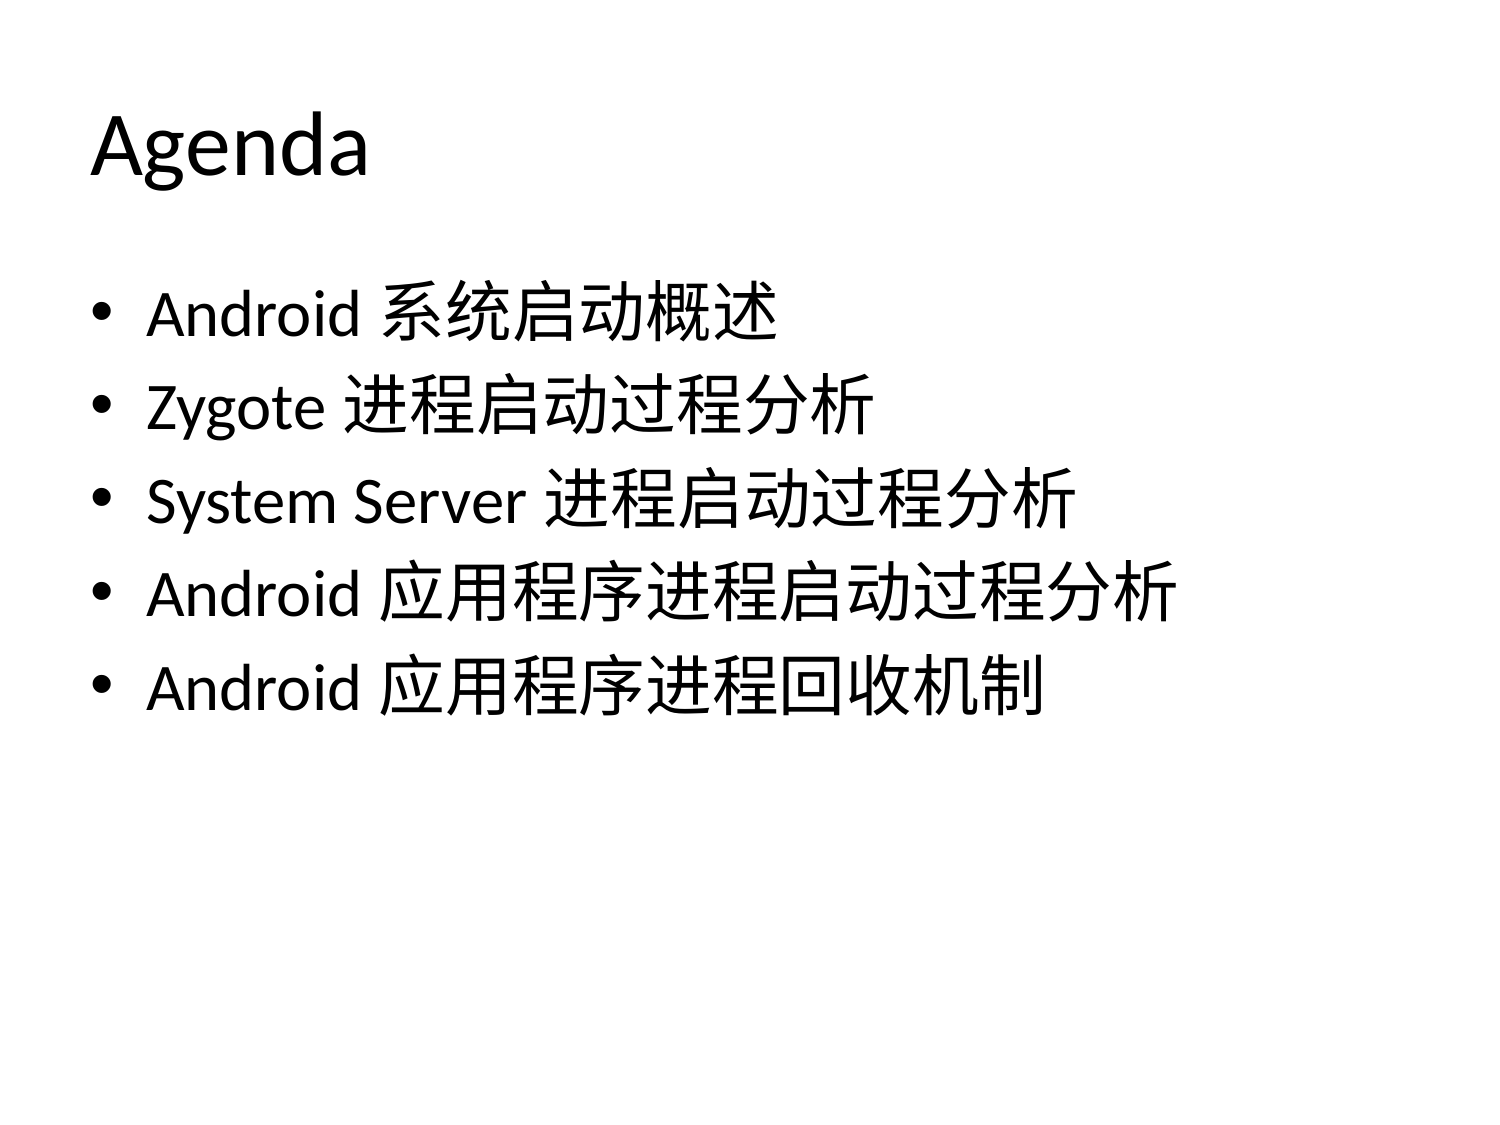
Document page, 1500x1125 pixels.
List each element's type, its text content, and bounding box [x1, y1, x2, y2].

title Agenda [75, 45, 1425, 233]
list Android系统启动概述 Zygote进程启动过程分析 System Server进程启动过程分析 Android应用程序进程启动过程分析 Android应用程序进程回收机制 [75, 262, 1425, 1005]
